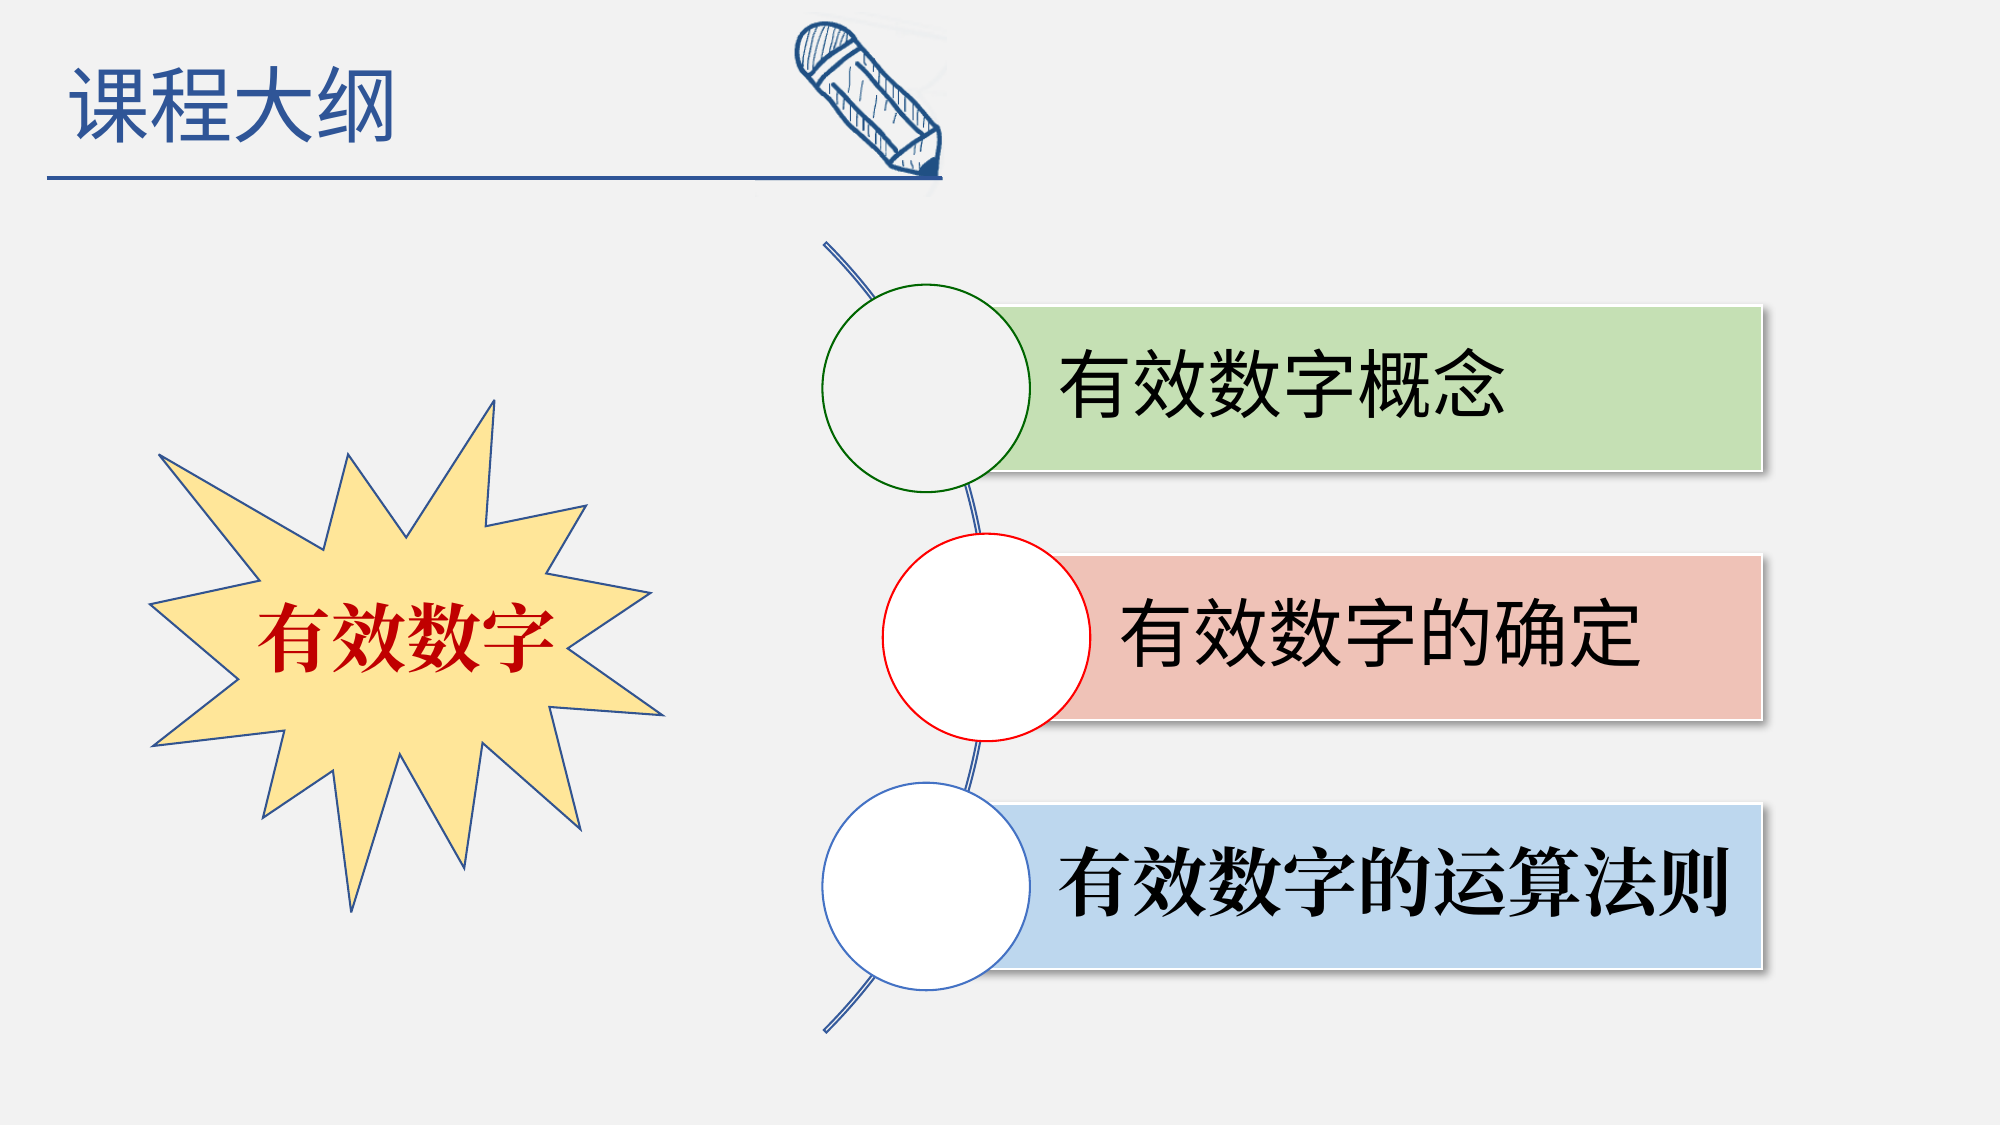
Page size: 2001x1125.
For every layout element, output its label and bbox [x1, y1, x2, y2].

text_box [46, 12, 947, 197]
text_box [149, 399, 663, 913]
text_box [810, 222, 1774, 1053]
